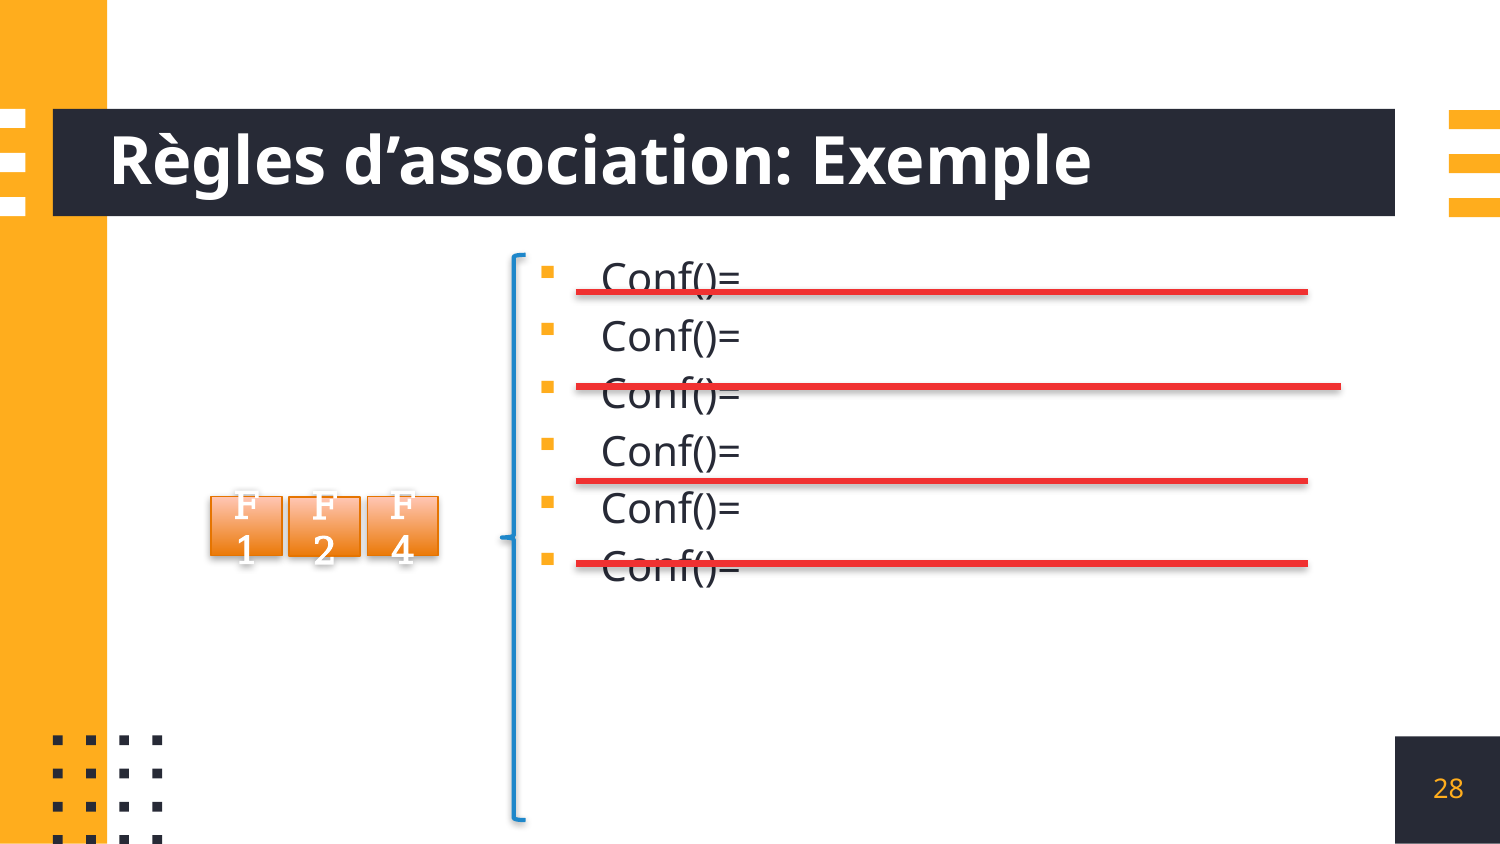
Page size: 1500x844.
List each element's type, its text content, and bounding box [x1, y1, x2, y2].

text_box F4 [367, 496, 439, 556]
title Règles d’association: Exemple [108, 108, 1396, 217]
text_box F2 [288, 496, 361, 557]
text_box [499, 252, 526, 823]
slide_number 28 [1395, 736, 1500, 844]
text_box F1 [210, 496, 283, 556]
